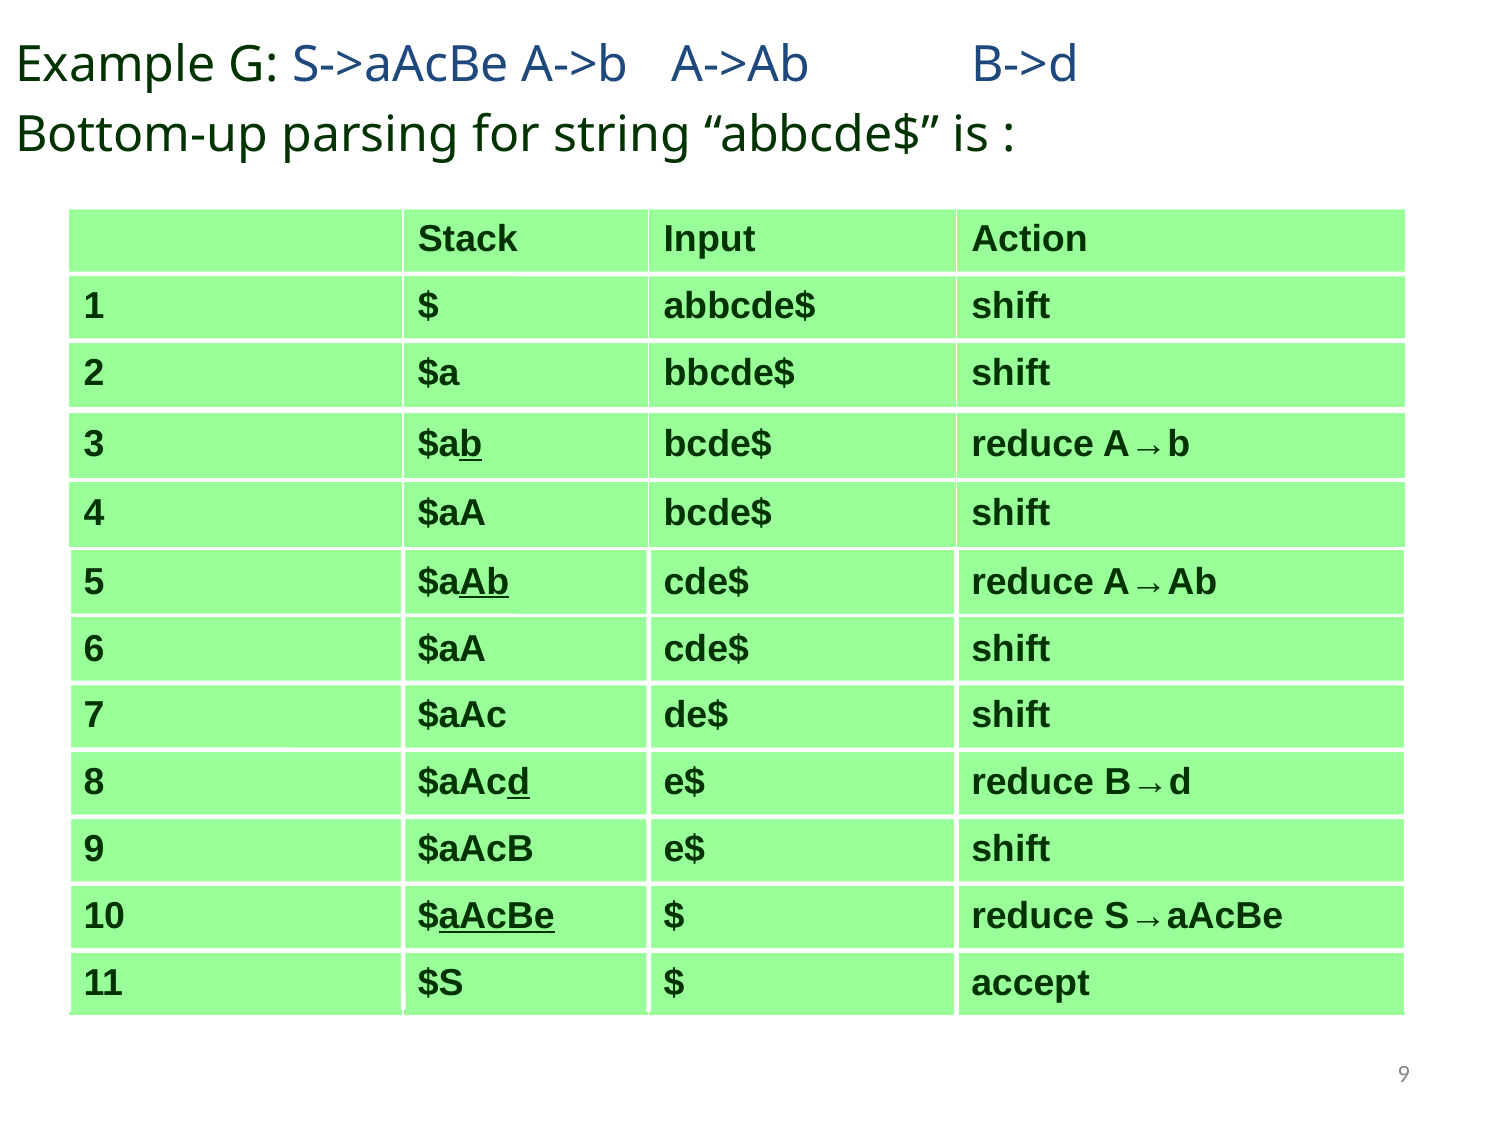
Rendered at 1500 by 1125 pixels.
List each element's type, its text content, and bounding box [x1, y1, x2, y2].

slide_number 9 [1074, 1042, 1425, 1103]
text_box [68, 206, 1407, 1020]
list Example G: S->aAcBe A->b A->Ab B->d Bottom-up parsing for string “abbcde$” is : [0, 23, 1350, 766]
